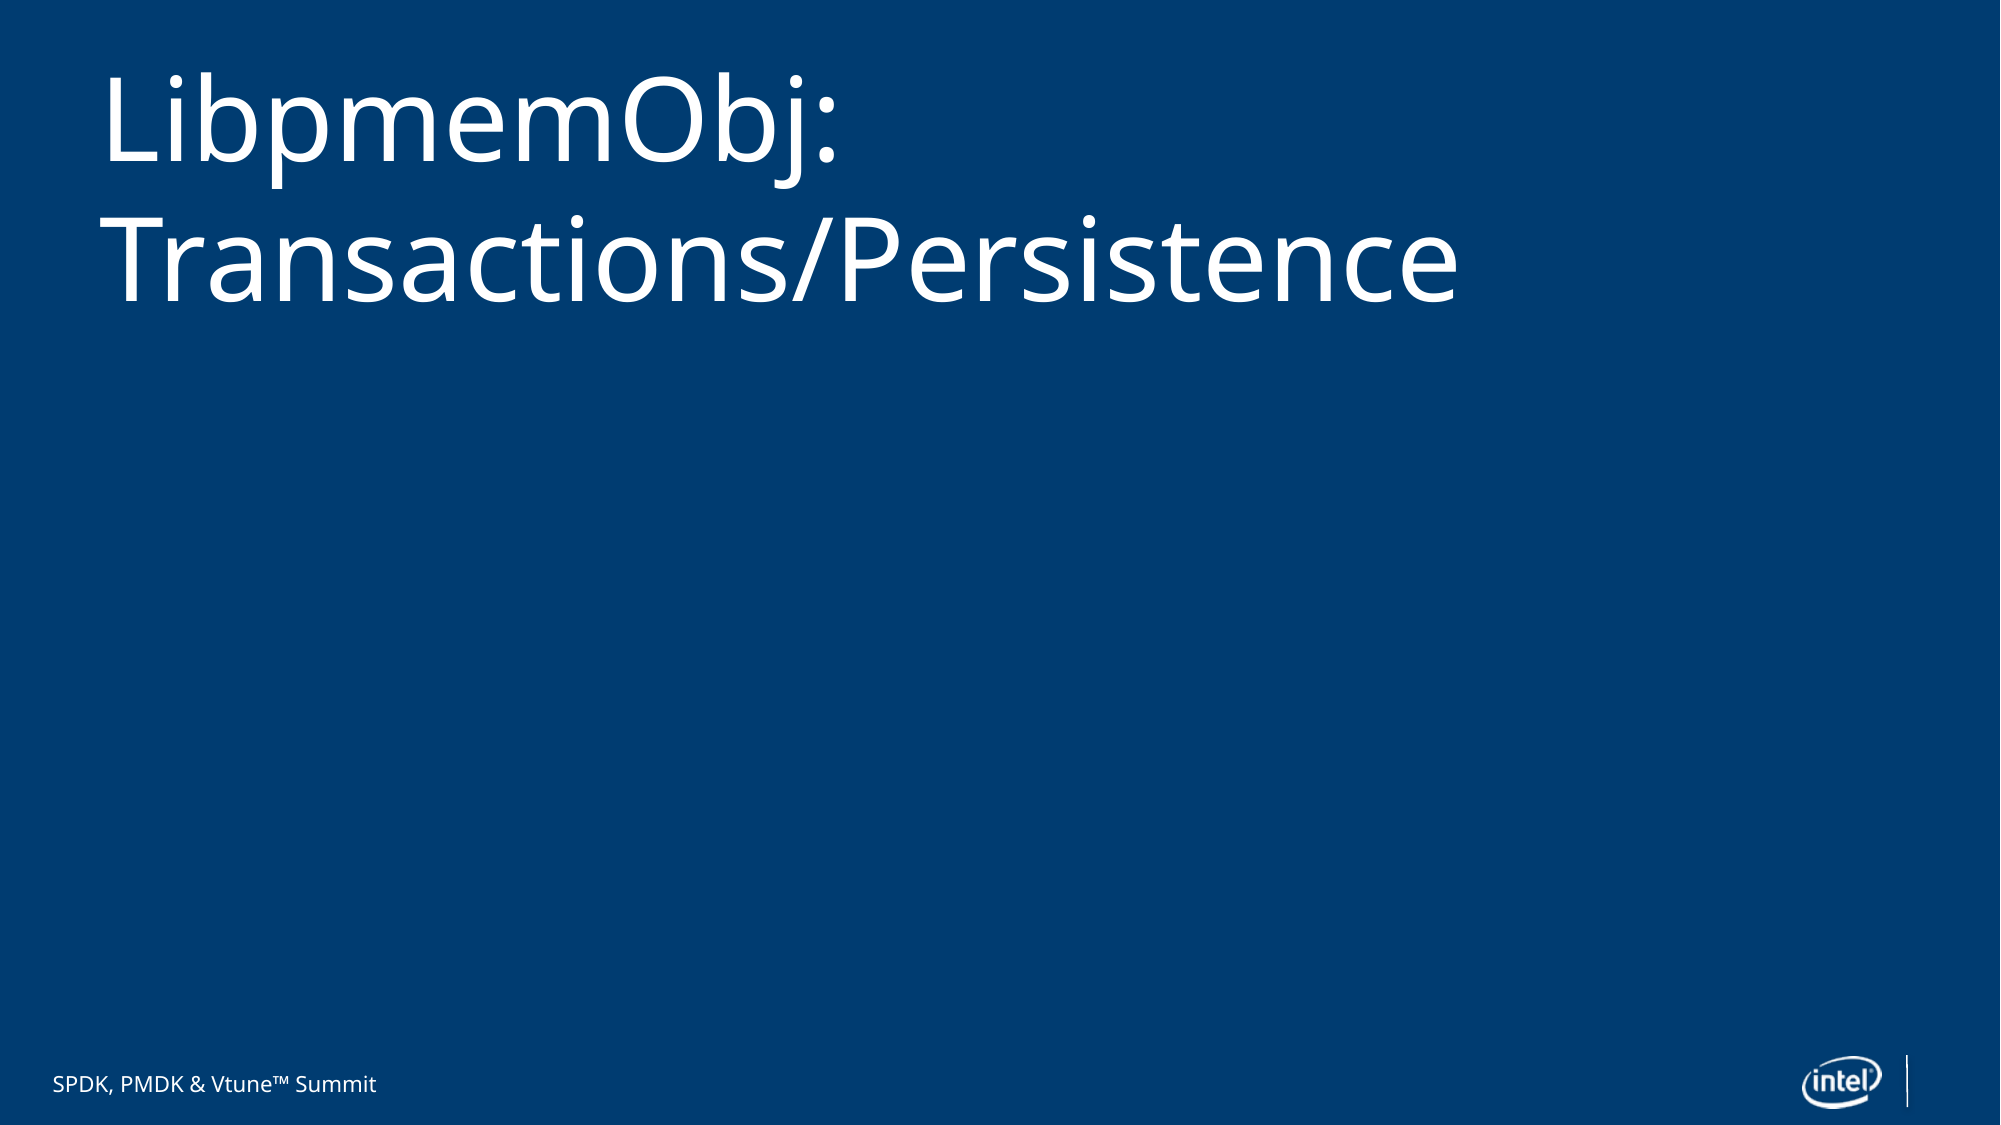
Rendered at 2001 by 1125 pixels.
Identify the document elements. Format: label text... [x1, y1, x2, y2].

title LibpmemObj: Transactions/Persistence [99, 45, 1900, 233]
picture [1802, 1056, 1882, 1109]
